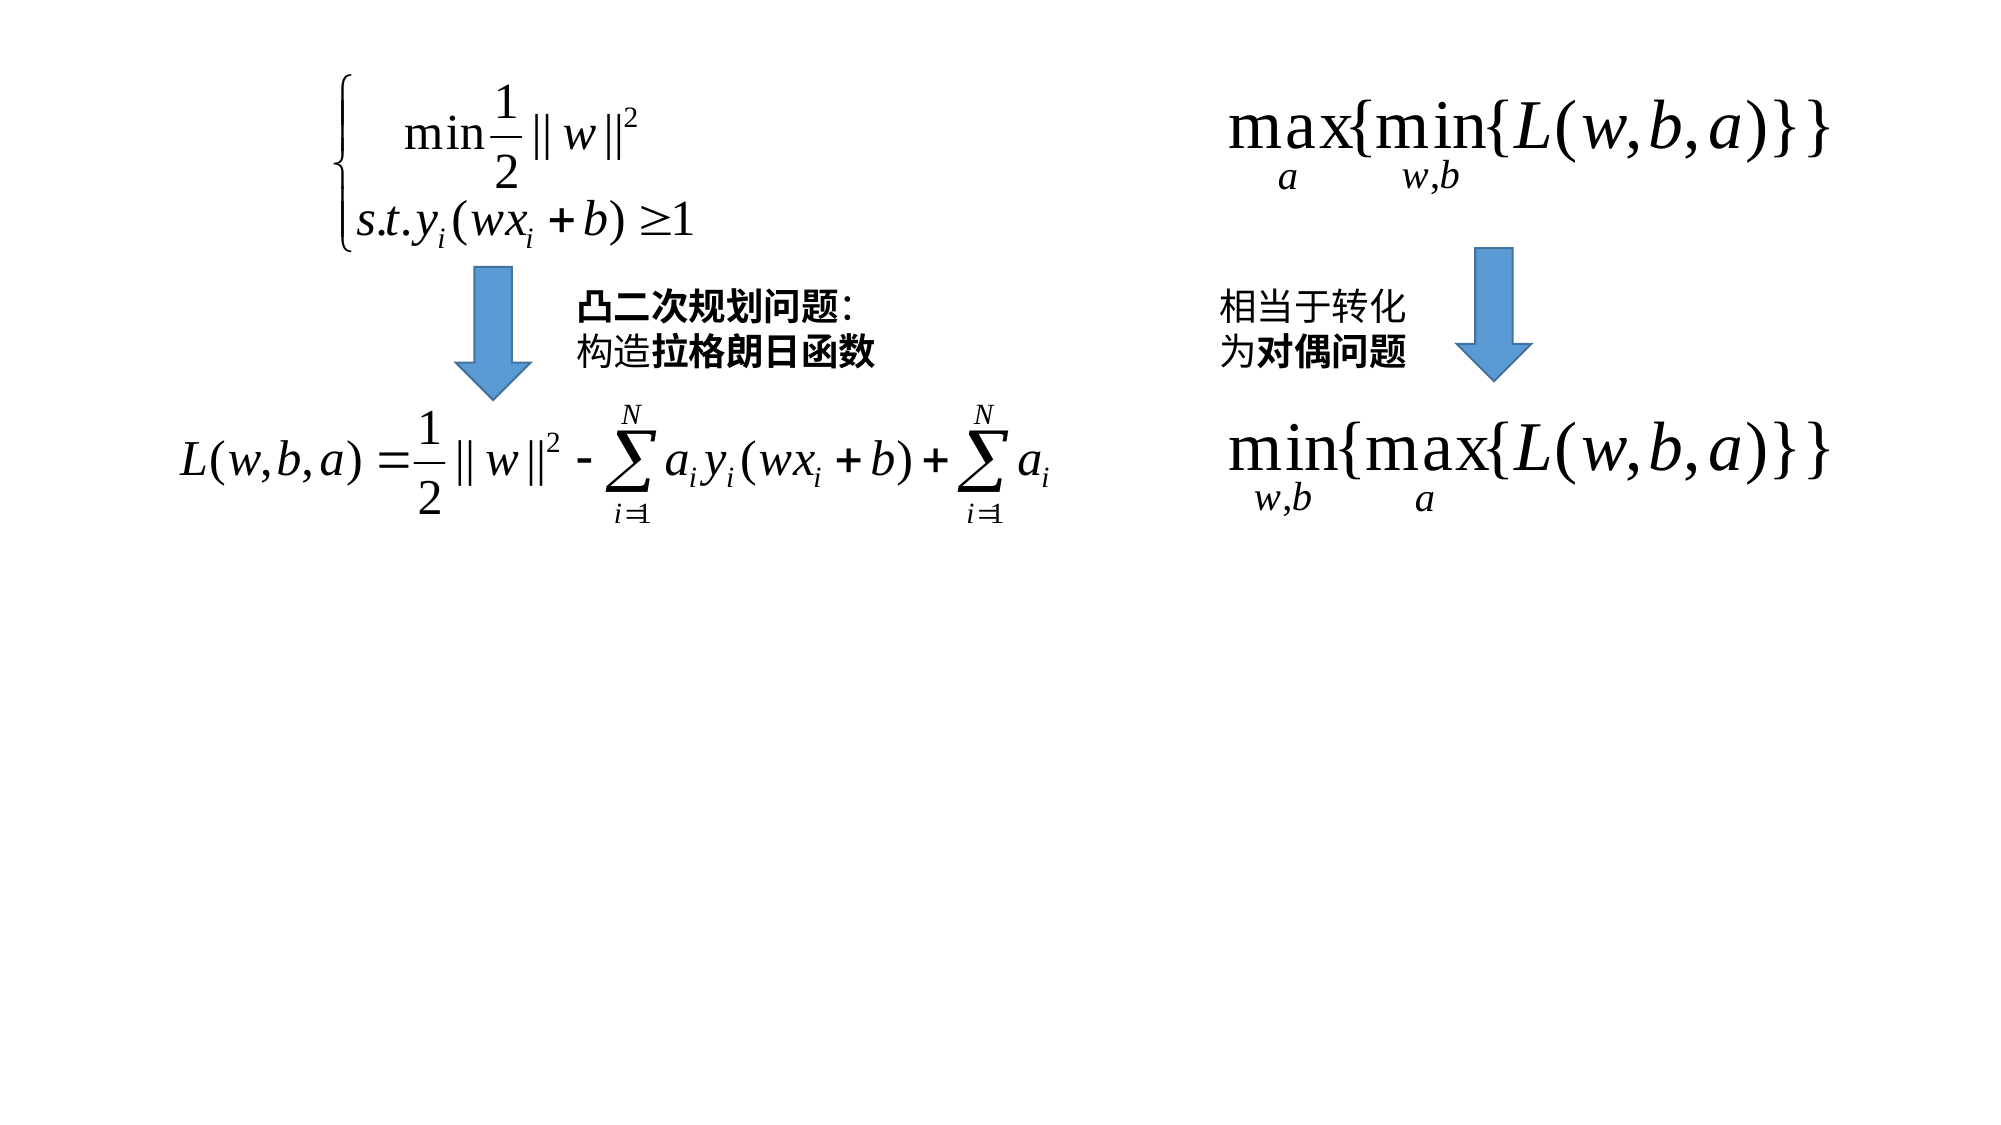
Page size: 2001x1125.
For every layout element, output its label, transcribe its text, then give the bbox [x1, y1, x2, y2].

text_box 相当于转化为对偶问题 [1204, 275, 1426, 380]
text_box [1217, 78, 1844, 212]
text_box [453, 266, 534, 391]
text_box 凸二次规划问题： 构造拉格朗日函数 [561, 275, 983, 381]
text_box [1217, 400, 1844, 534]
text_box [170, 391, 1066, 534]
text_box [1454, 247, 1534, 383]
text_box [322, 62, 702, 266]
